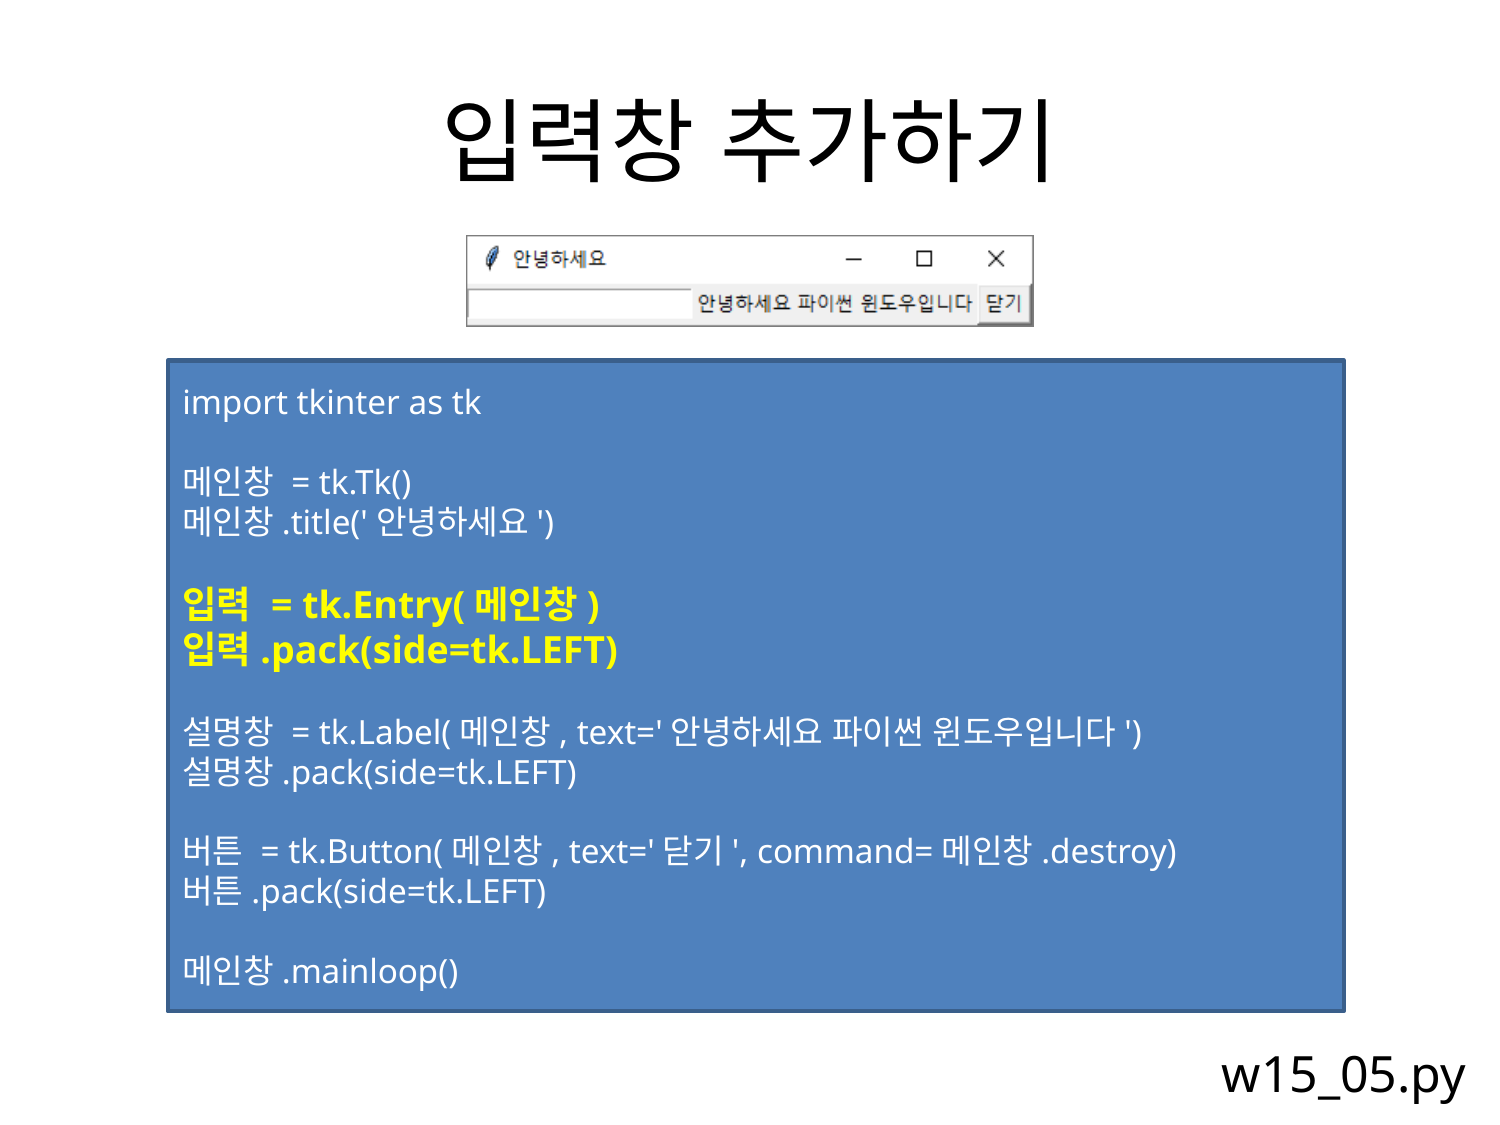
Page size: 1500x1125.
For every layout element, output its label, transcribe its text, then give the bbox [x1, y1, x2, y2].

title 입력창 추가하기 [75, 45, 1425, 233]
picture [466, 235, 1034, 327]
text_box import tkinter as tk 메인창 = tk.Tk() 메인창.title('안녕하세요') 입력 = tk.Entry(메인창) 입력.pack(side=tk.LEFT) 설명창 = tk.Label(메인창, text='안녕하세요 파이썬 윈도우입니다') 설명창.pack(side=tk.LEFT) 버튼 = tk.Button(메인창, text='닫기', command=메인창.destroy) 버튼.pack(side=tk.LEFT) 메인창.mainloop() [166, 358, 1346, 1013]
text_box w15_05.py [1207, 1034, 1481, 1110]
